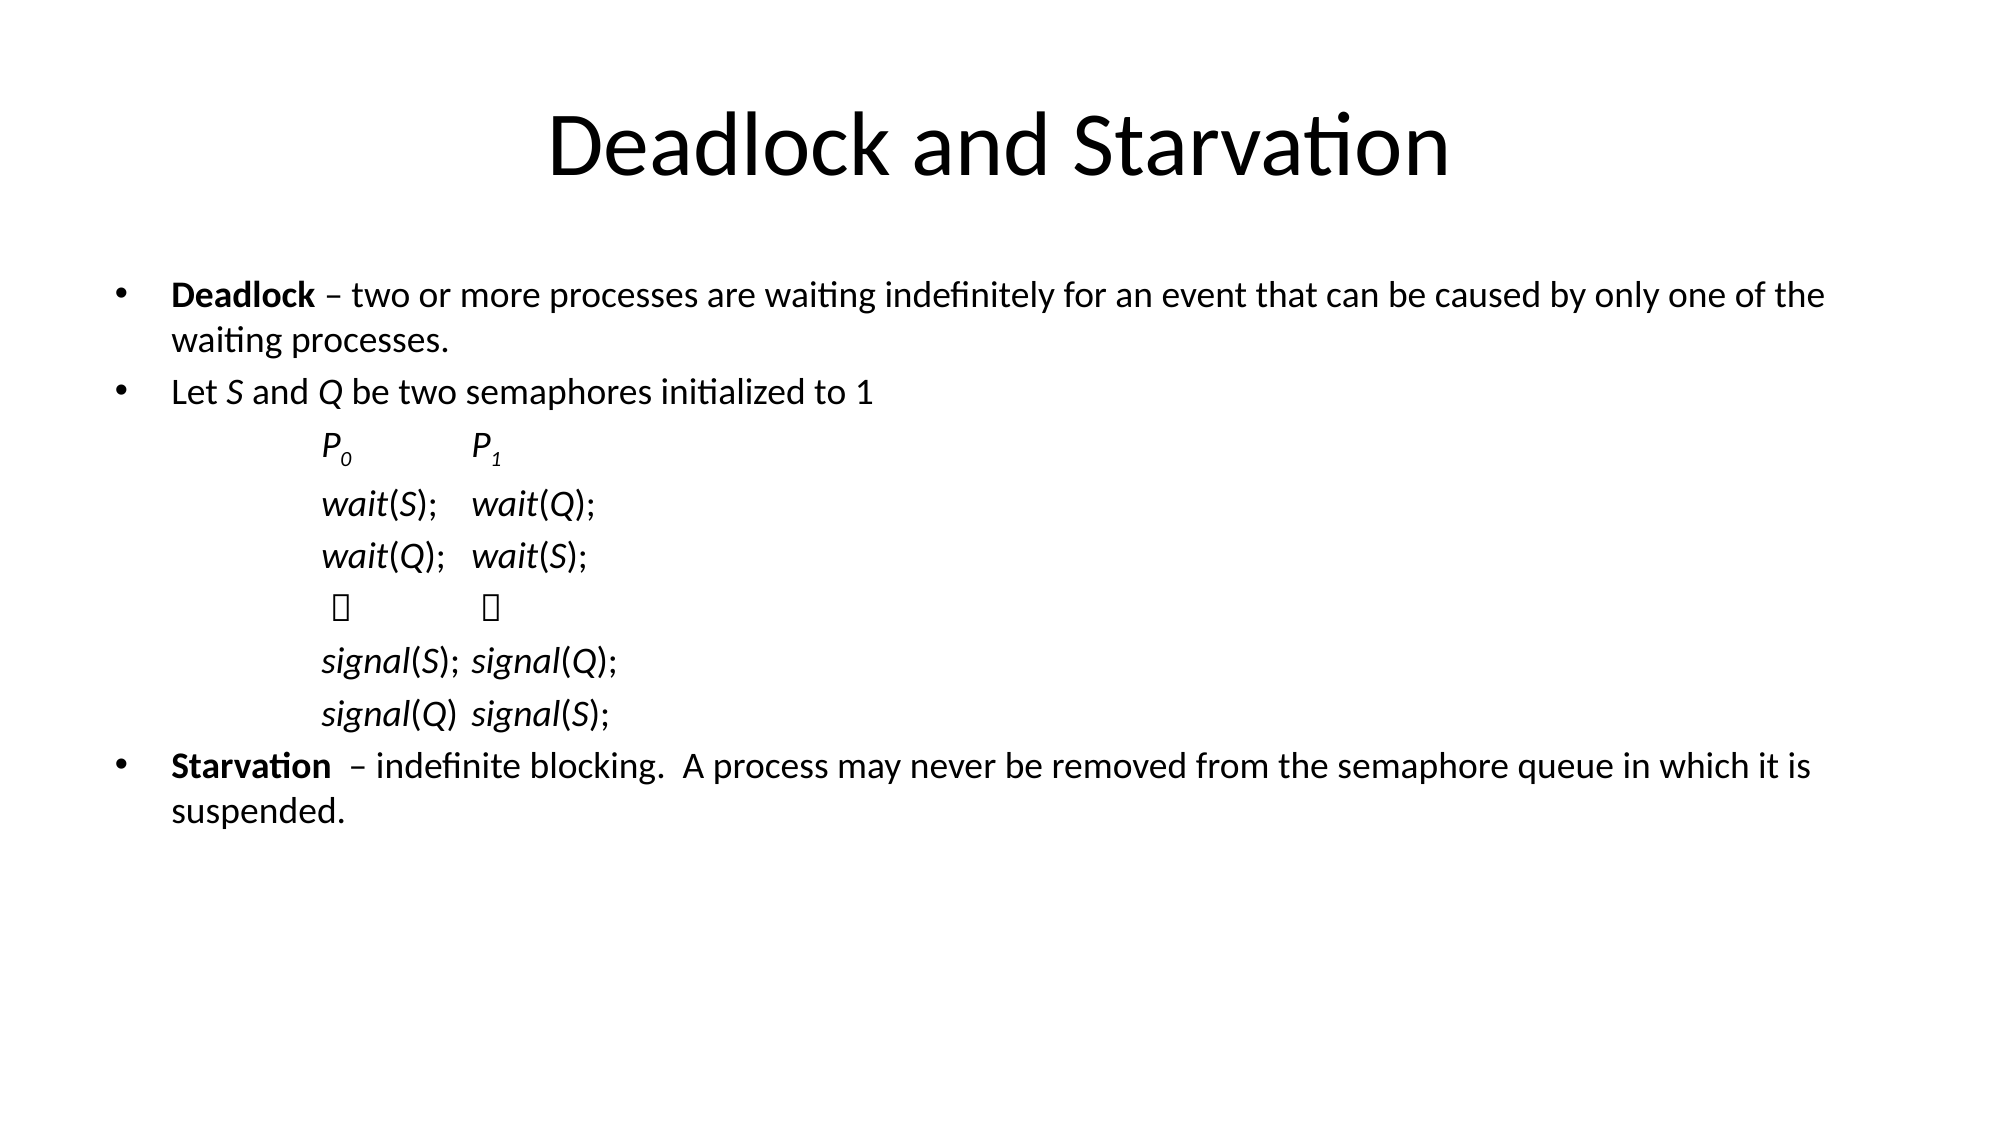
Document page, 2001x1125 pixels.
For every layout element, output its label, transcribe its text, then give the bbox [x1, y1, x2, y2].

title Deadlock and Starvation [99, 45, 1900, 233]
list Deadlock – two or more processes are waiting indefinitely for an event that can be caused by only one of the waiting processes. Let S and Q be two semaphores initialized to 1 P0 P1 wait(S); wait(Q); wait(Q); wait(S);   signal(S); signal(Q); signal(Q) signal(S); Starvation – indefinite blocking. A process may never be removed from the semaphore queue in which it is suspended. [99, 262, 1900, 1005]
